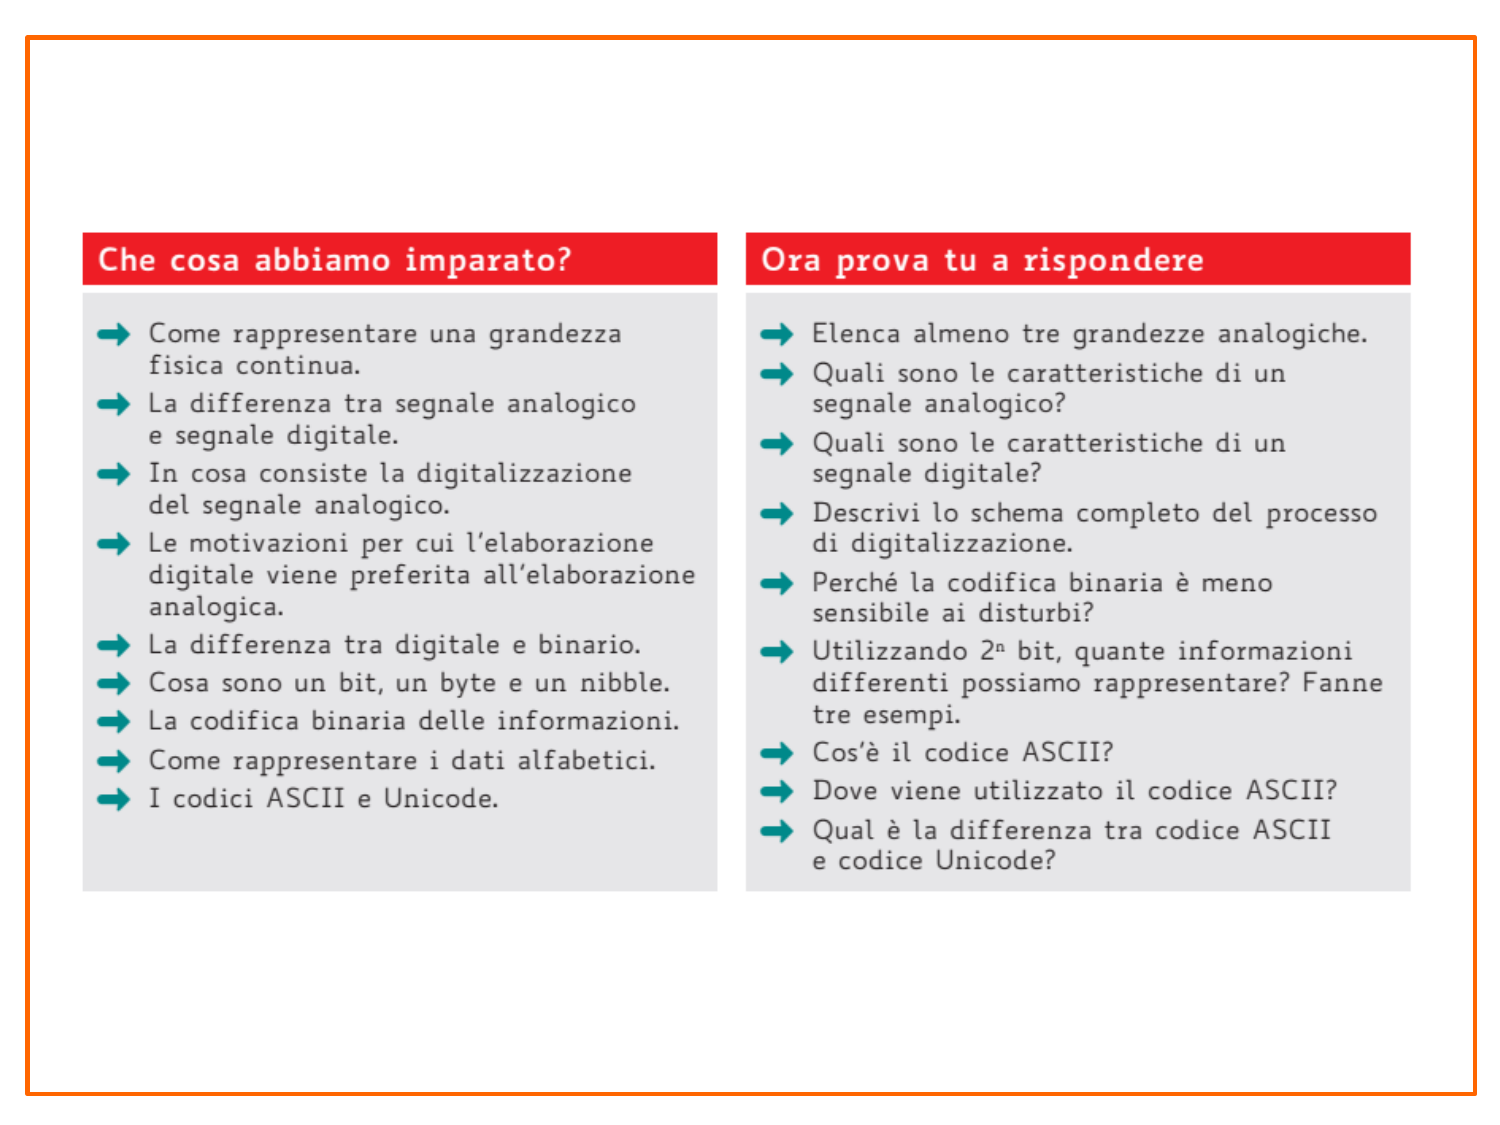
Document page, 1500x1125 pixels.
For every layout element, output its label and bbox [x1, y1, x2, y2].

picture [64, 217, 1419, 918]
